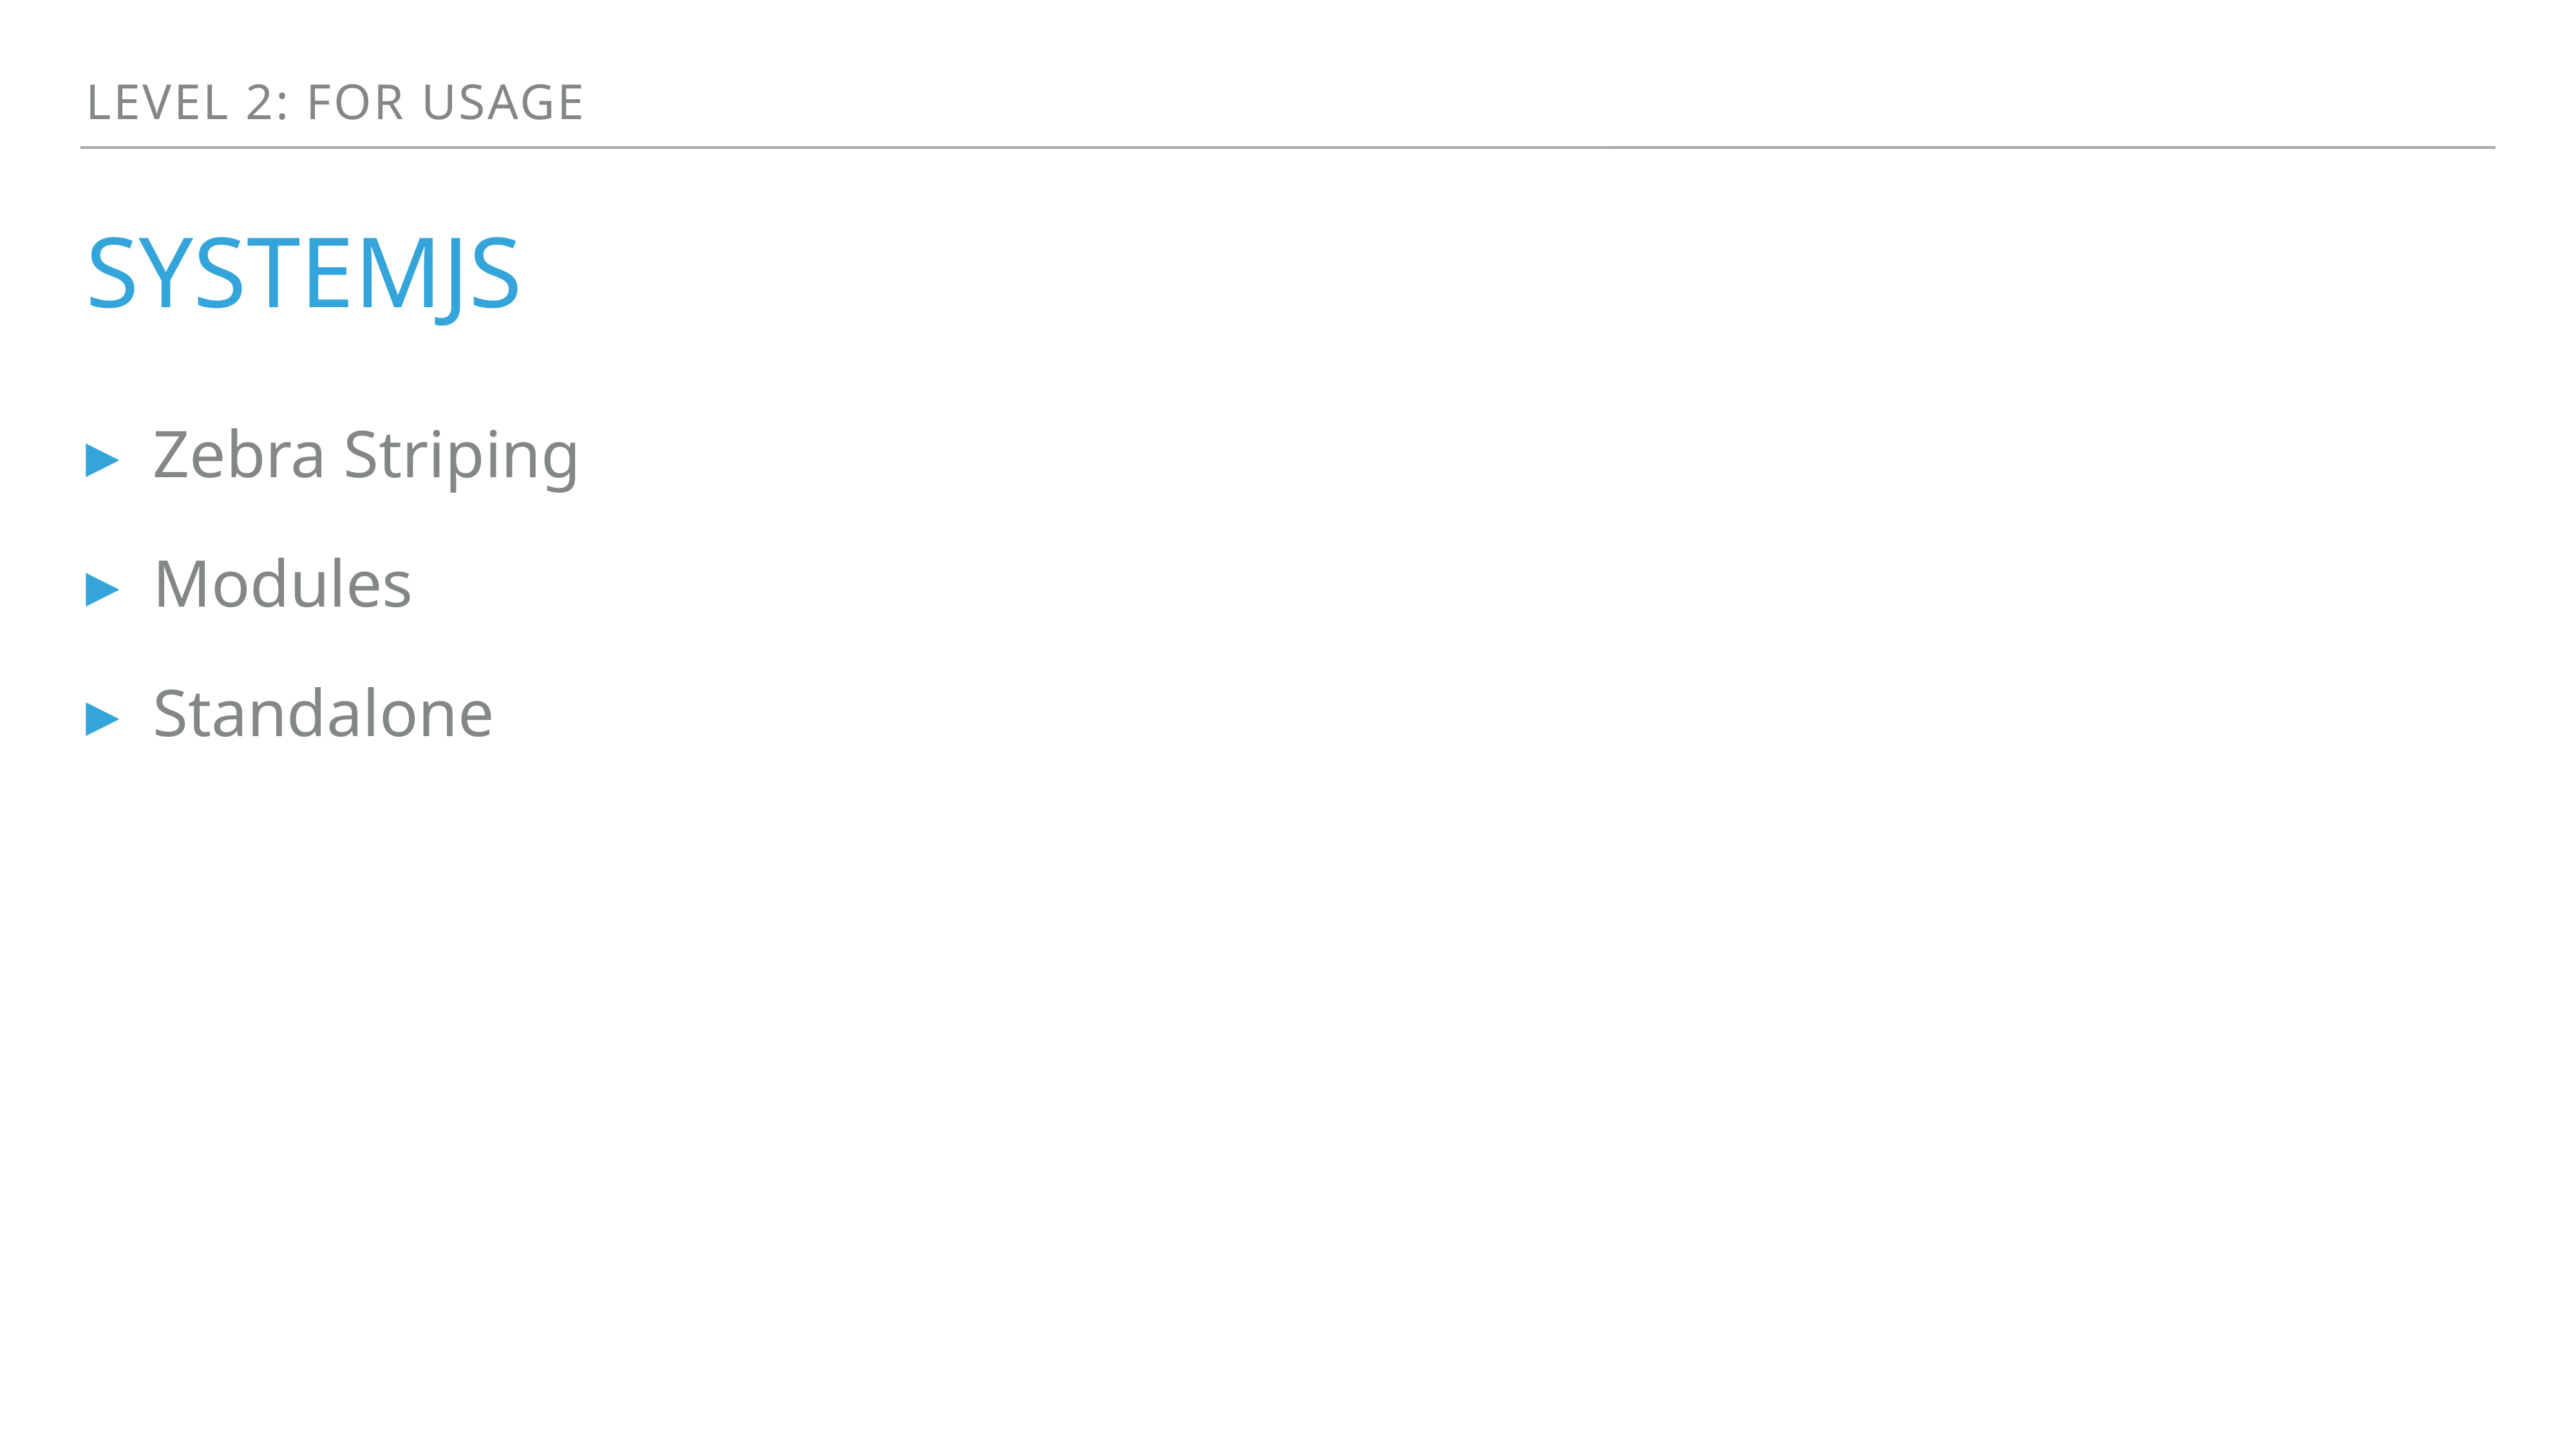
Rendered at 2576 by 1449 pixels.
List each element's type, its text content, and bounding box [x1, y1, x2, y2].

list Level 2: For Usage [80, 66, 2295, 135]
list Zebra Striping Modules Standalone [80, 407, 2496, 1316]
title SystemJS [80, 227, 2496, 336]
